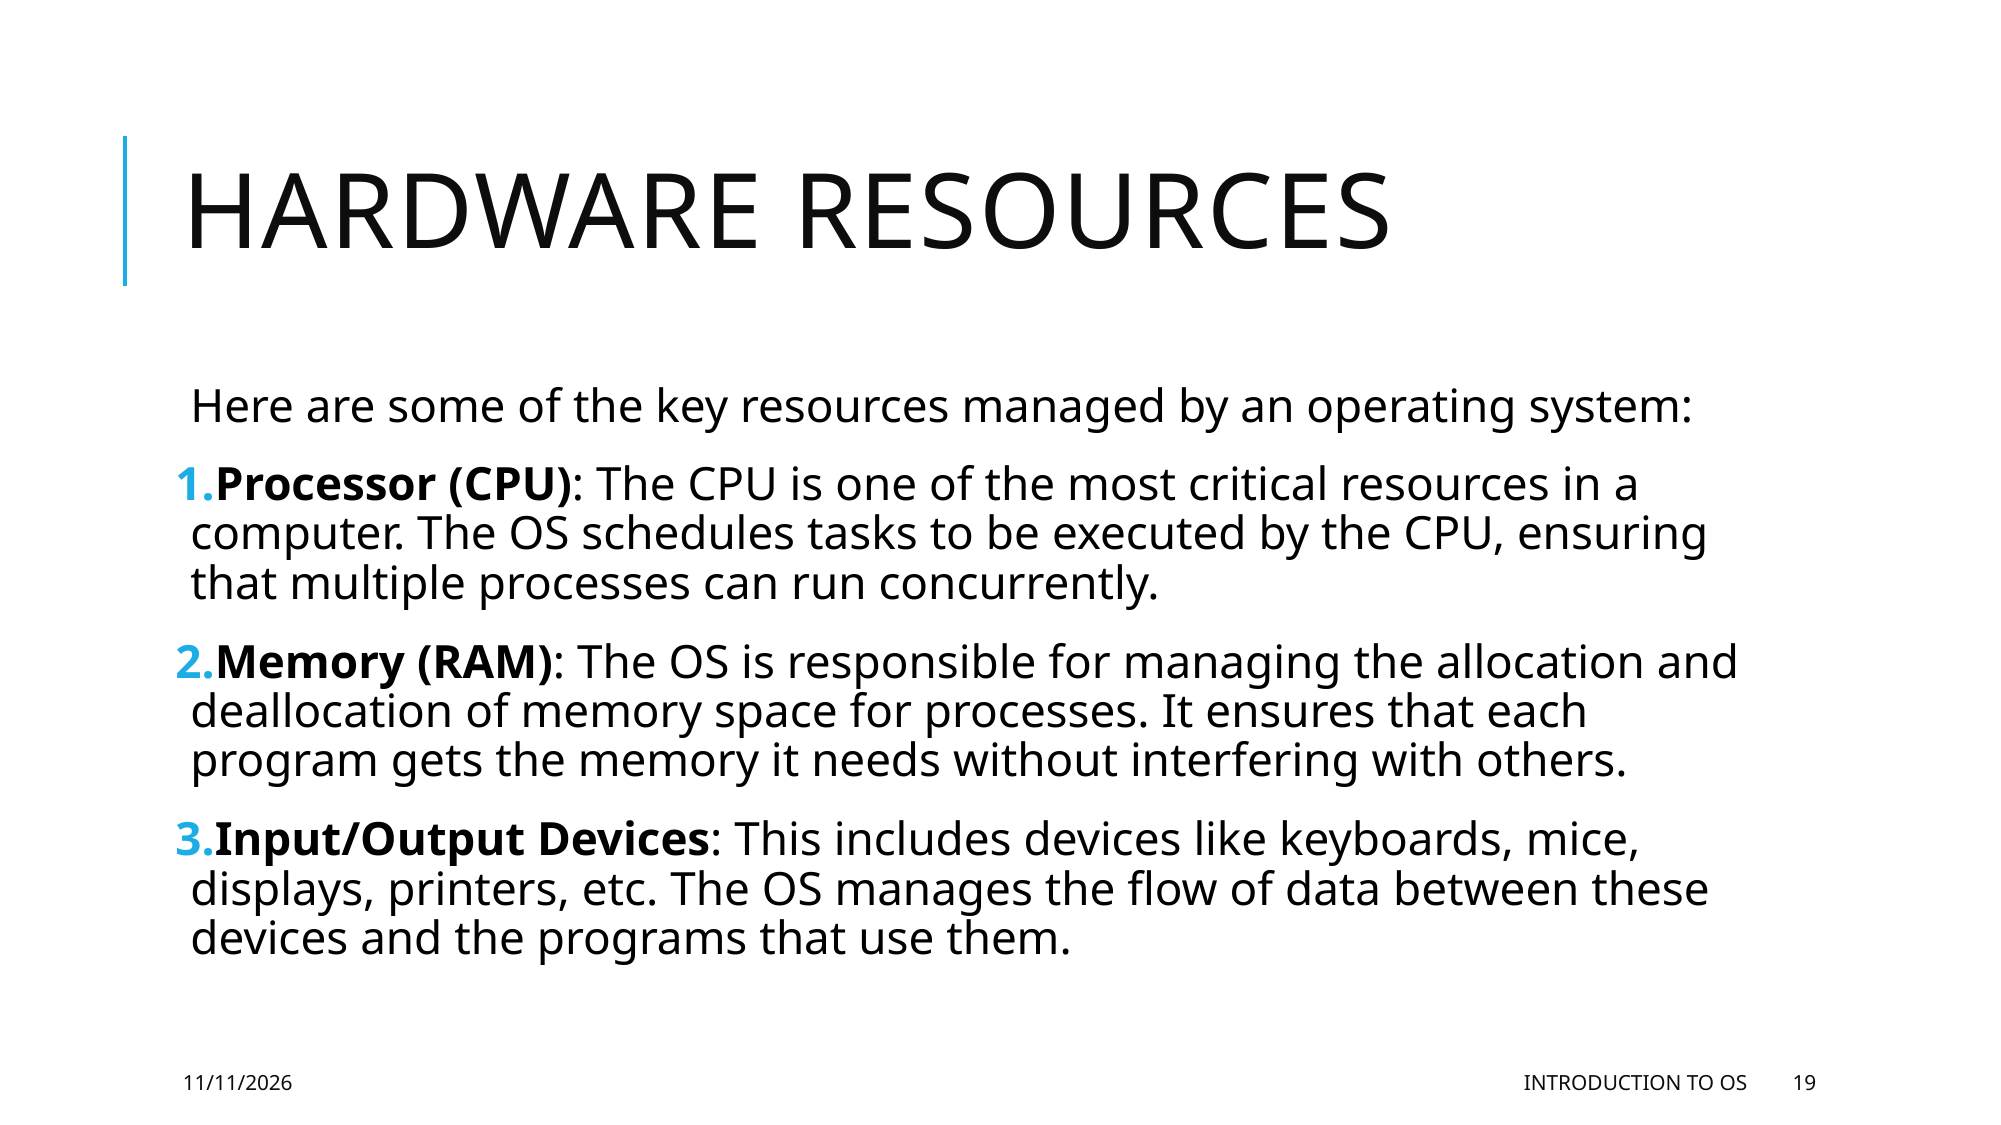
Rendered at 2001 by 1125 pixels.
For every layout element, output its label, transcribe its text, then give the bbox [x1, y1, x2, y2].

title HARDWARE RESOURCES [168, 96, 1763, 342]
list Here are some of the key resources managed by an operating system: Processor (CPU): The CPU is one of the most critical resources in a computer. The OS schedules tasks to be executed by the CPU, ensuring that multiple processes can run concurrently. Memory (RAM): The OS is responsible for managing the allocation and deallocation of memory space for processes. It ensures that each program gets the memory it needs without interfering with others. Input/Output Devices: This includes devices like keyboards, mice, displays, printers, etc. The OS manages the flow of data between these devices and the programs that use them. [168, 375, 1763, 1035]
footer Introduction to OS [794, 1061, 1763, 1107]
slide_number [168, 1061, 522, 1107]
slide_number 19 [1777, 1061, 1938, 1107]
